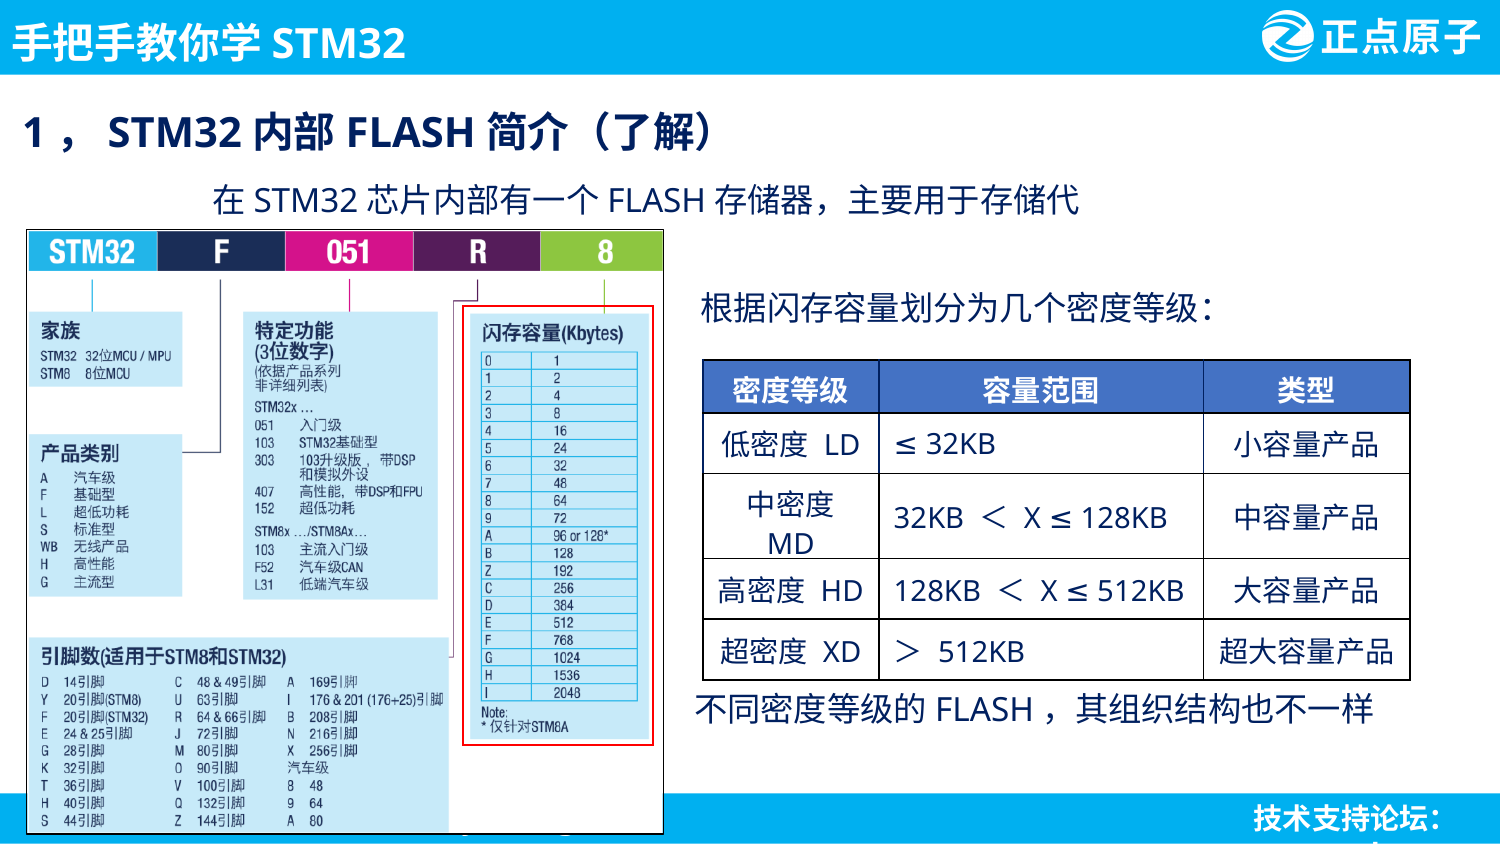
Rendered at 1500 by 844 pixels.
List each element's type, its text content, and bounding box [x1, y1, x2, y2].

table_cell 128KB ＜ X ≤ 512KB [880, 559, 1203, 618]
text_box 1，STM32内部FLASH简介（了解） [14, 77, 864, 160]
picture [1391, 45, 1397, 53]
table_cell 小容量产品 [1204, 414, 1409, 473]
table_cell 大容量产品 [1204, 559, 1409, 618]
table_cell 低密度 LD [704, 414, 878, 473]
picture [1445, 21, 1479, 54]
text_box [0, 792, 1500, 844]
text_box [0, 0, 1500, 76]
table_cell 超大容量产品 [1204, 620, 1409, 679]
table_cell 高密度 HD [704, 559, 878, 618]
picture [1263, 27, 1307, 61]
picture [1367, 18, 1396, 42]
picture [1431, 44, 1438, 52]
table_cell 中容量产品 [1204, 474, 1409, 558]
table_cell 32KB ＜ X ≤ 128KB [880, 474, 1203, 558]
picture [1322, 21, 1357, 52]
text_box 不同密度等级的FLASH，其组织结构也不一样 [679, 680, 1390, 735]
table_cell ＞ 512KB [880, 620, 1203, 679]
picture [1404, 20, 1438, 54]
picture [1412, 44, 1418, 52]
text_box 技术支持论坛：www.openedv.com [967, 793, 1480, 844]
table_header 密度等级 [704, 361, 878, 412]
table_header 类型 [1204, 361, 1409, 412]
text_box 手把手教你学STM32 [0, 0, 967, 75]
picture [27, 229, 663, 834]
table_cell 中密度 MD [704, 474, 878, 558]
table_cell 超密度 XD [704, 620, 878, 679]
text_box “原子哥”在线教学平台：www.yuanzige.com [0, 793, 883, 843]
picture [1267, 11, 1313, 45]
table_header 容量范围 [880, 361, 1203, 412]
picture [1364, 45, 1370, 53]
table_cell ≤ 32KB [880, 414, 1203, 473]
text_box 根据闪存容量划分为几个密度等级： [686, 279, 1248, 334]
text_box 在STM32芯片内部有一个FLASH存储器，主要用于存储代码。 [47, 152, 1098, 287]
